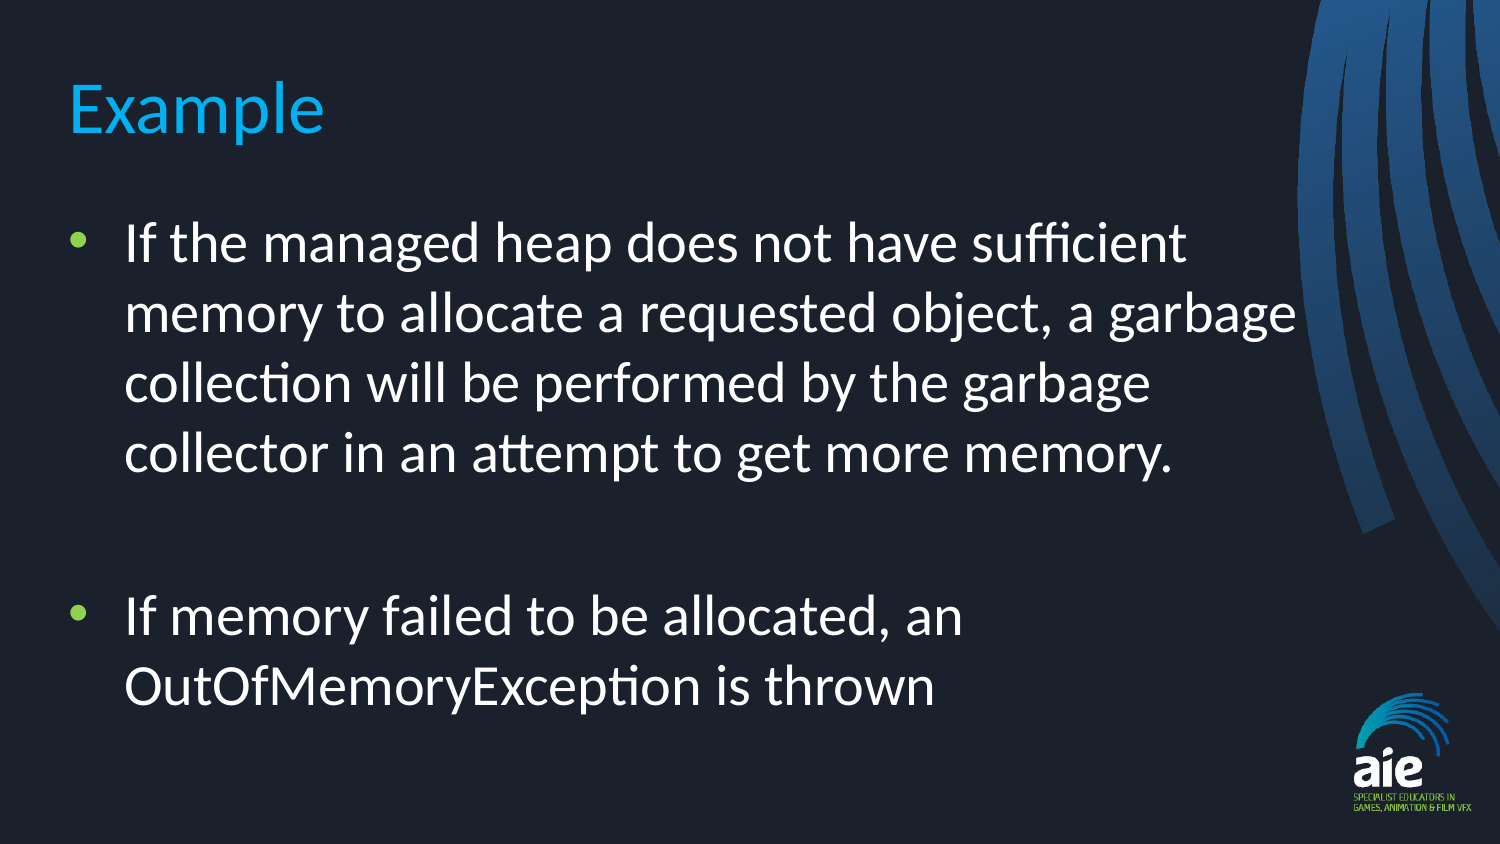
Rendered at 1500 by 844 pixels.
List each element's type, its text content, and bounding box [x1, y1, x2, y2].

picture [0, 0, 1500, 844]
list If the managed heap does not have sufficient memory to allocate a requested object, a garbage collection will be performed by the garbage collector in an attempt to get more memory. If memory failed to be allocated, an OutOfMemoryException is thrown [53, 196, 1376, 754]
title Example [53, 33, 1425, 175]
